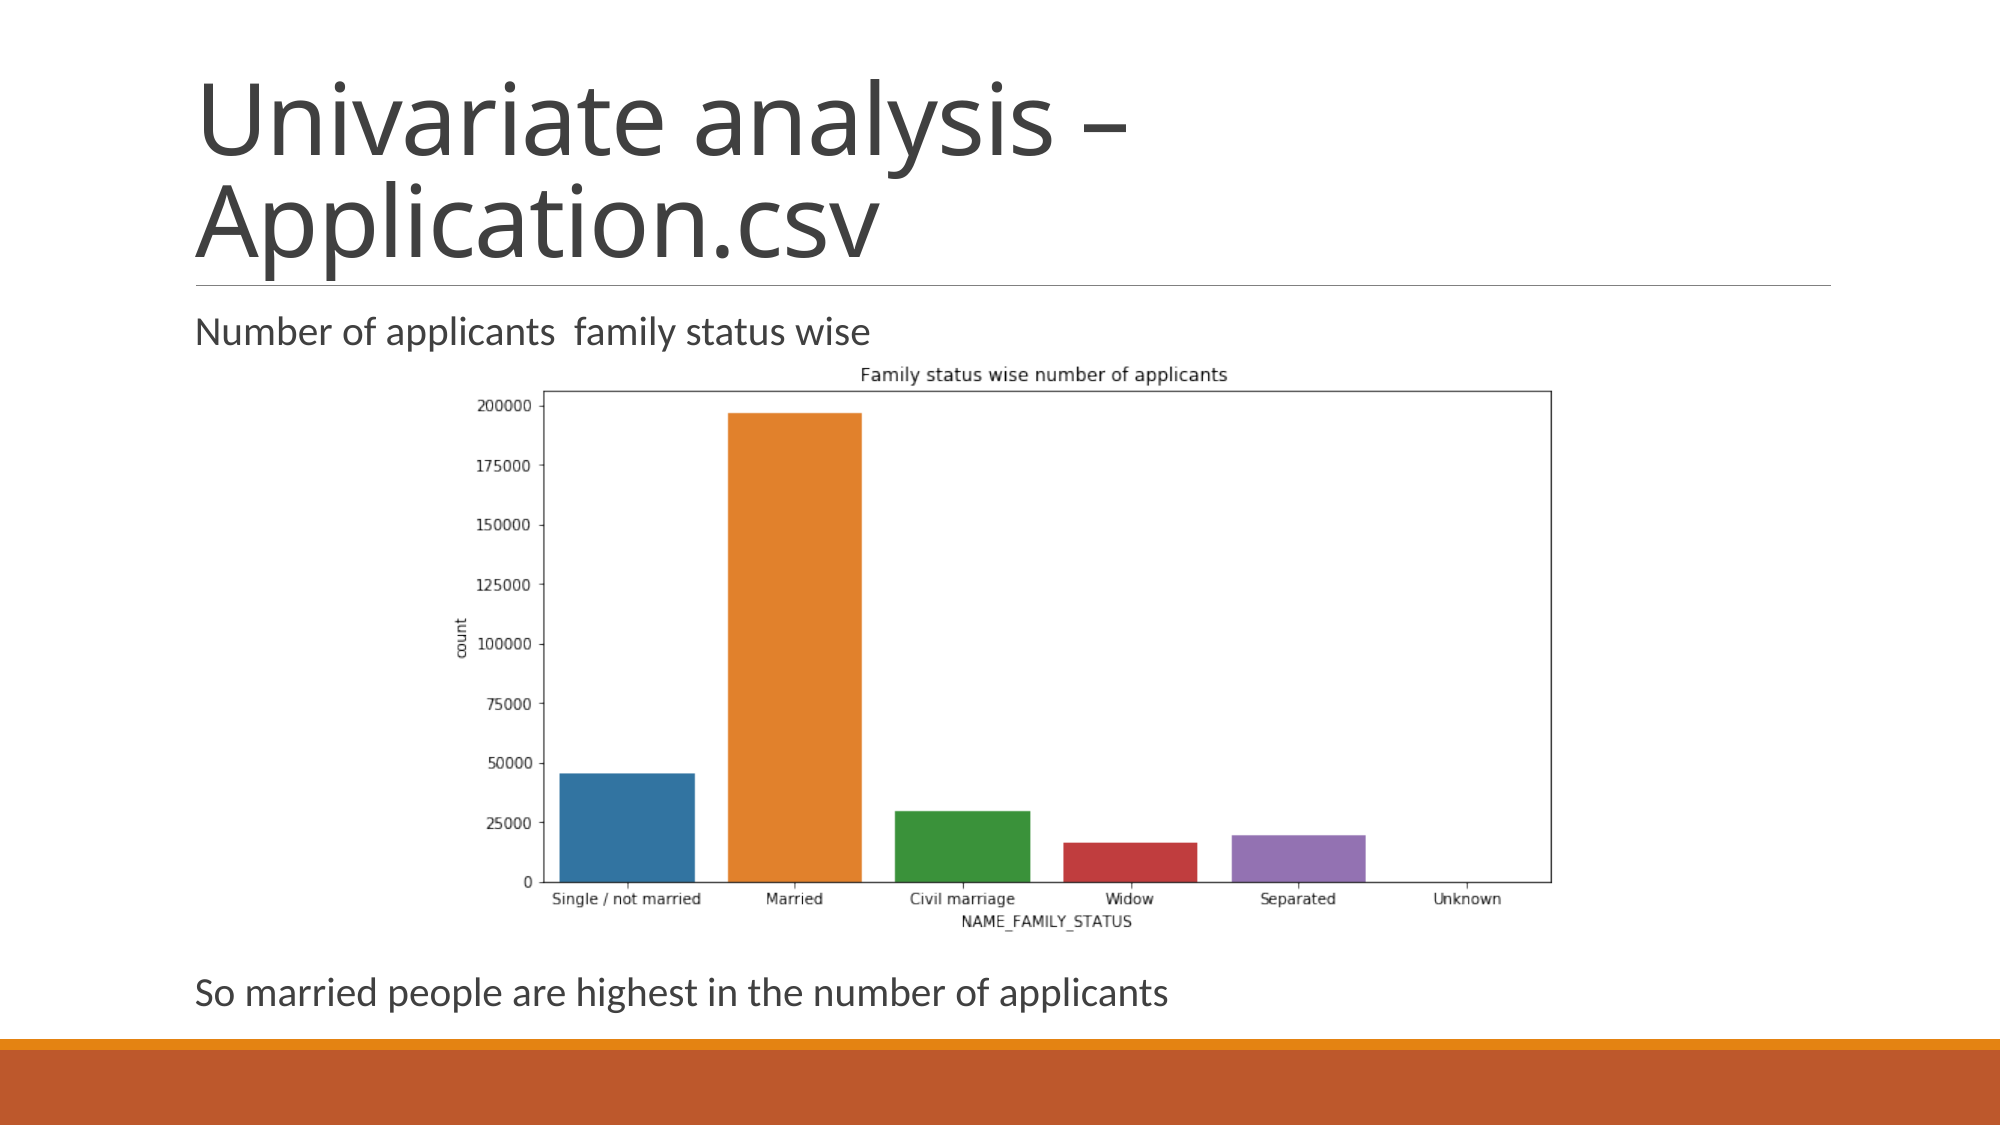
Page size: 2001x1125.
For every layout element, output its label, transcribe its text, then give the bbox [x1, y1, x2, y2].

picture [443, 356, 1567, 941]
list Number of applicants family status wise So married people are highest in the number of applicants [180, 302, 1830, 1029]
title Univariate analysis – Application.csv [180, 47, 1830, 285]
